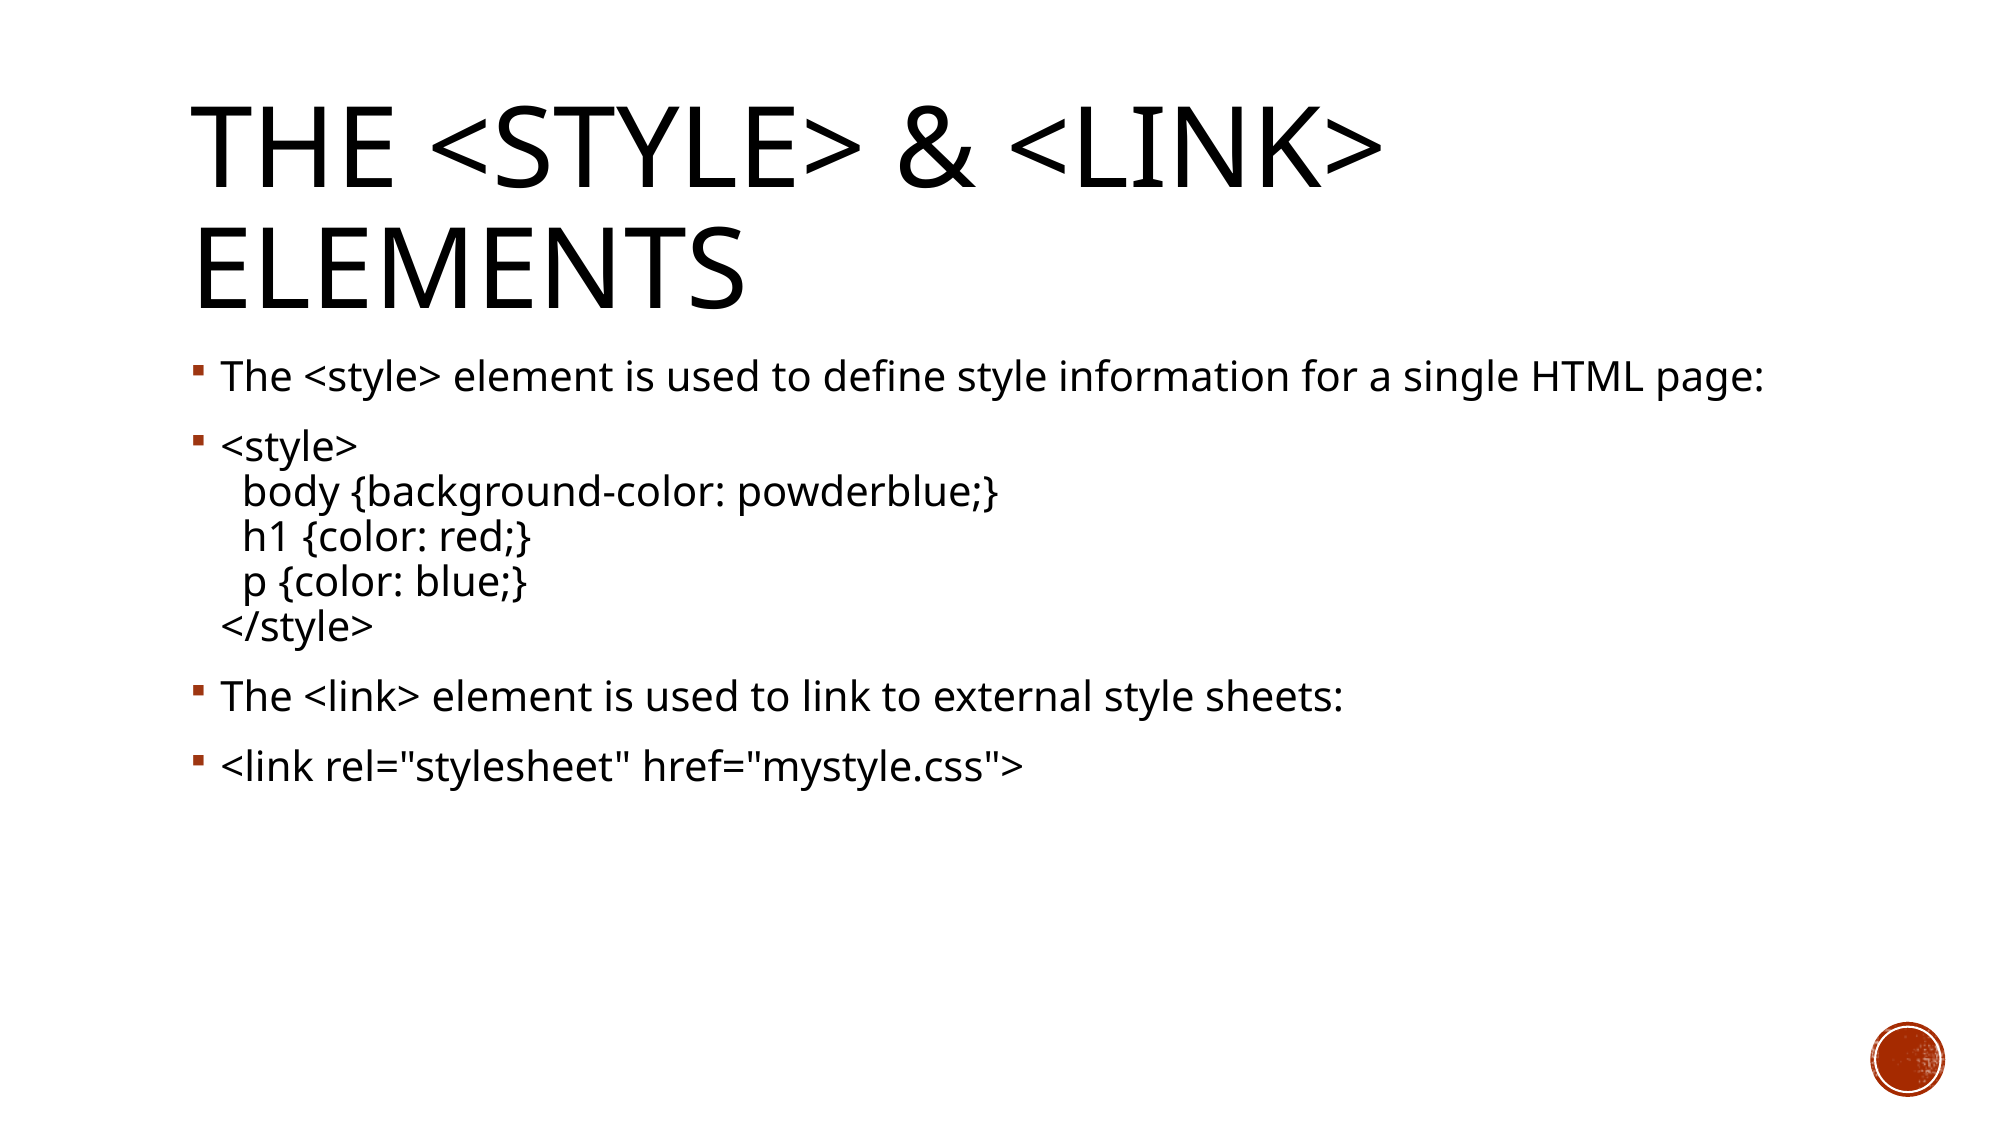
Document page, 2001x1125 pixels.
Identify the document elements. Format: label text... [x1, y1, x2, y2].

list The <style> element is used to define style information for a single HTML page: <style> body {background-color: powderblue;} h1 {color: red;} p {color: blue;} </style> The <link> element is used to link to external style sheets: <link rel="stylesheet" href="mystyle.css"> [175, 348, 1826, 1013]
title The <style> & <Link> Elements [175, 79, 1826, 344]
